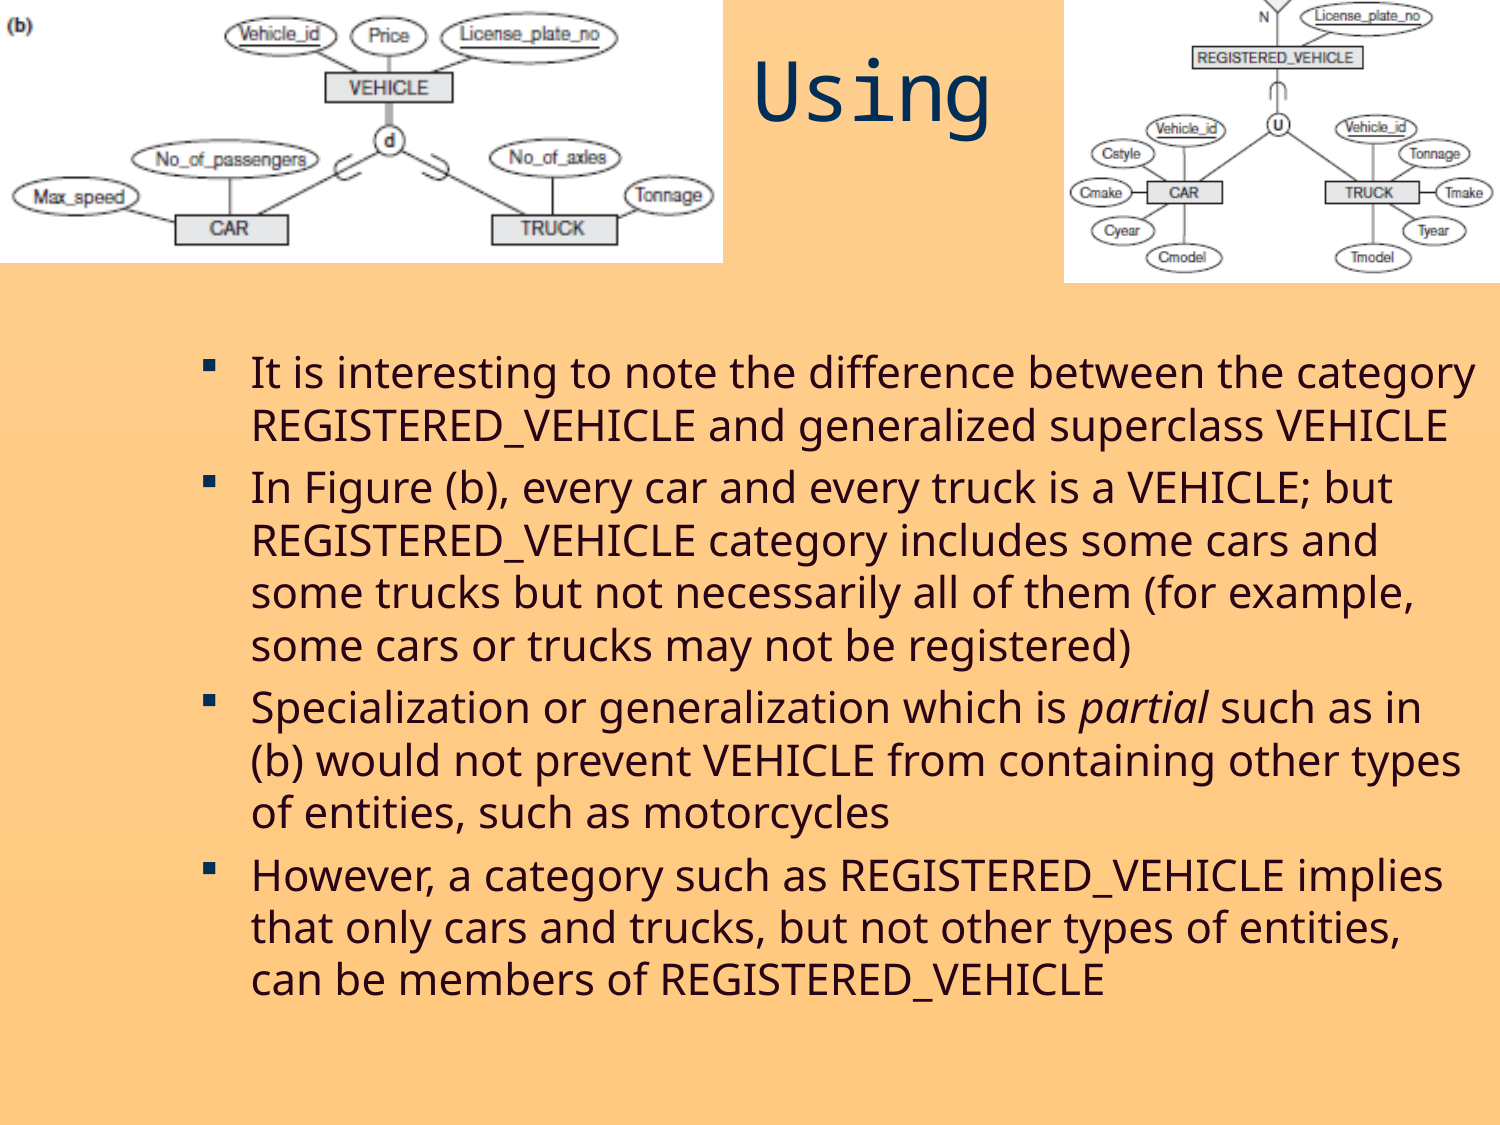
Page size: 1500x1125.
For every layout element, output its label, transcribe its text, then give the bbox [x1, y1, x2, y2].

list It is interesting to note the difference between the category REGISTERED_VEHICLE and generalized superclass VEHICLE In Figure (b), every car and every truck is a VEHICLE; but REGISTERED_VEHICLE category includes some cars and some trucks but not necessarily all of them (for example, some cars or trucks may not be registered) Specialization or generalization which is partial such as in (b) would not prevent VEHICLE from containing other types of entities, such as motorcycles However, a category such as REGISTERED_VEHICLE implies that only cars and trucks, but not other types of entities, can be members of REGISTERED_VEHICLE [174, 337, 1500, 1063]
picture [0, 0, 724, 263]
picture [1063, 0, 1500, 284]
title UNION Types Using Categories [162, 31, 1056, 282]
